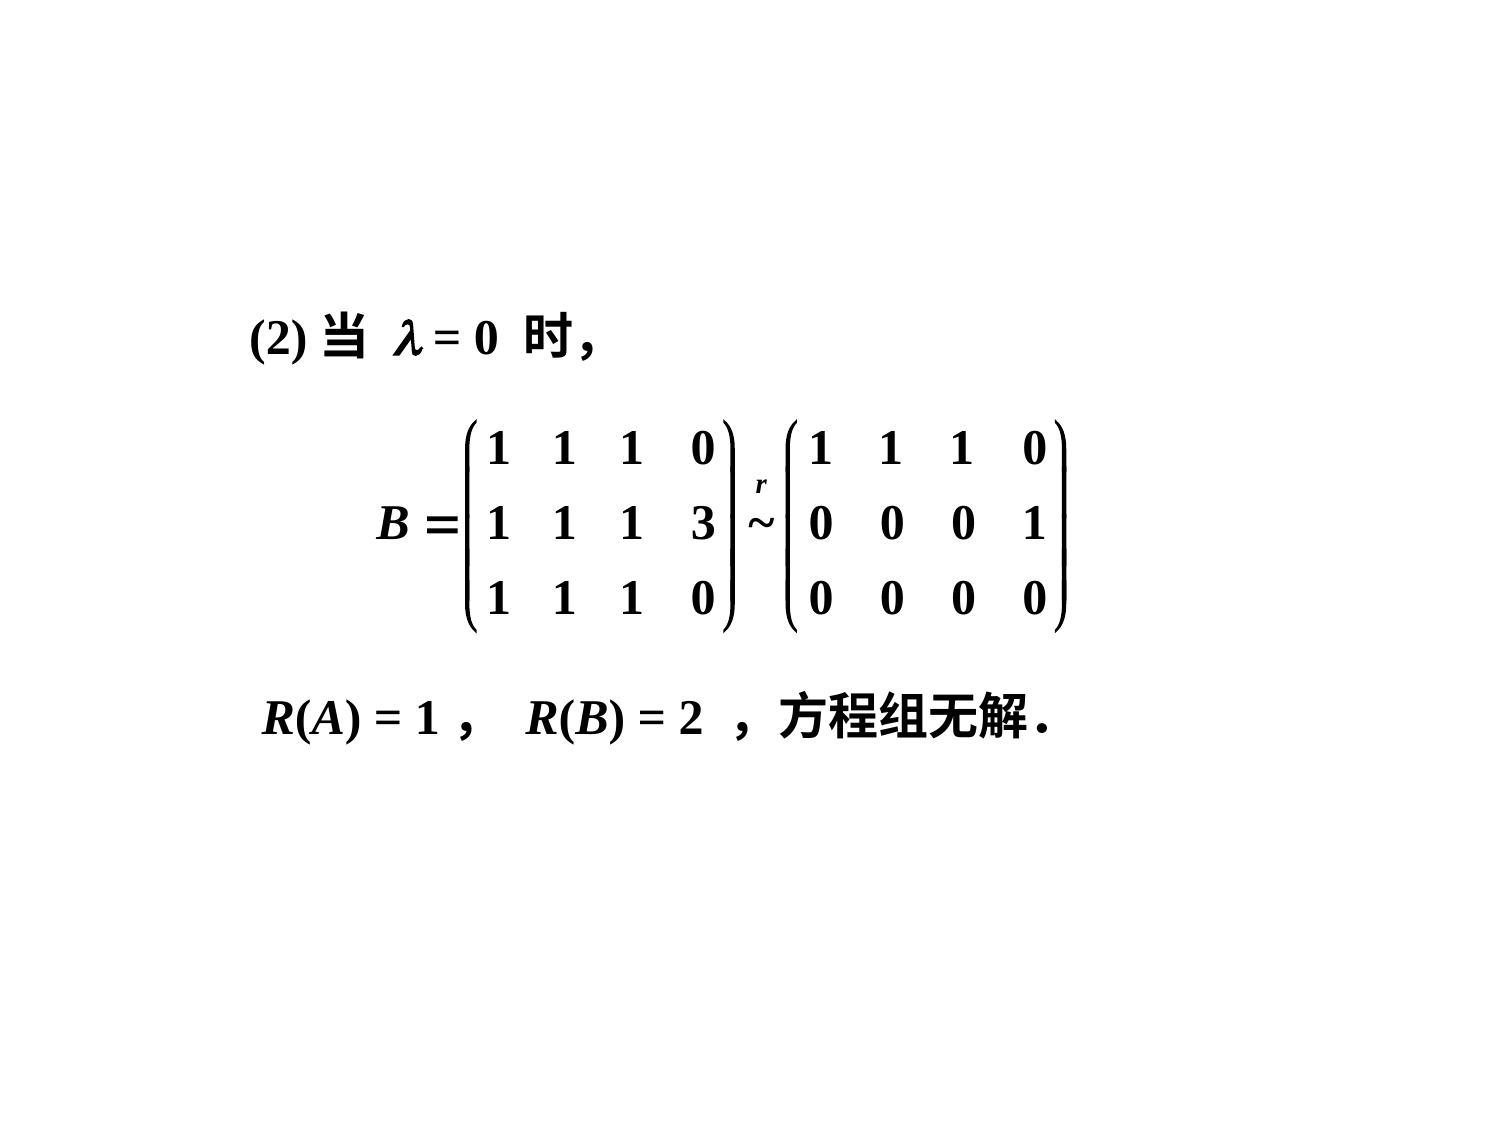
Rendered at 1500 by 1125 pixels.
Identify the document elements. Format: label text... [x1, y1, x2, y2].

text_box (2)当 l = 0 时， R(A) = 1， R(B) = 2 ，方程组无解． [234, 291, 1243, 752]
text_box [366, 409, 1081, 641]
